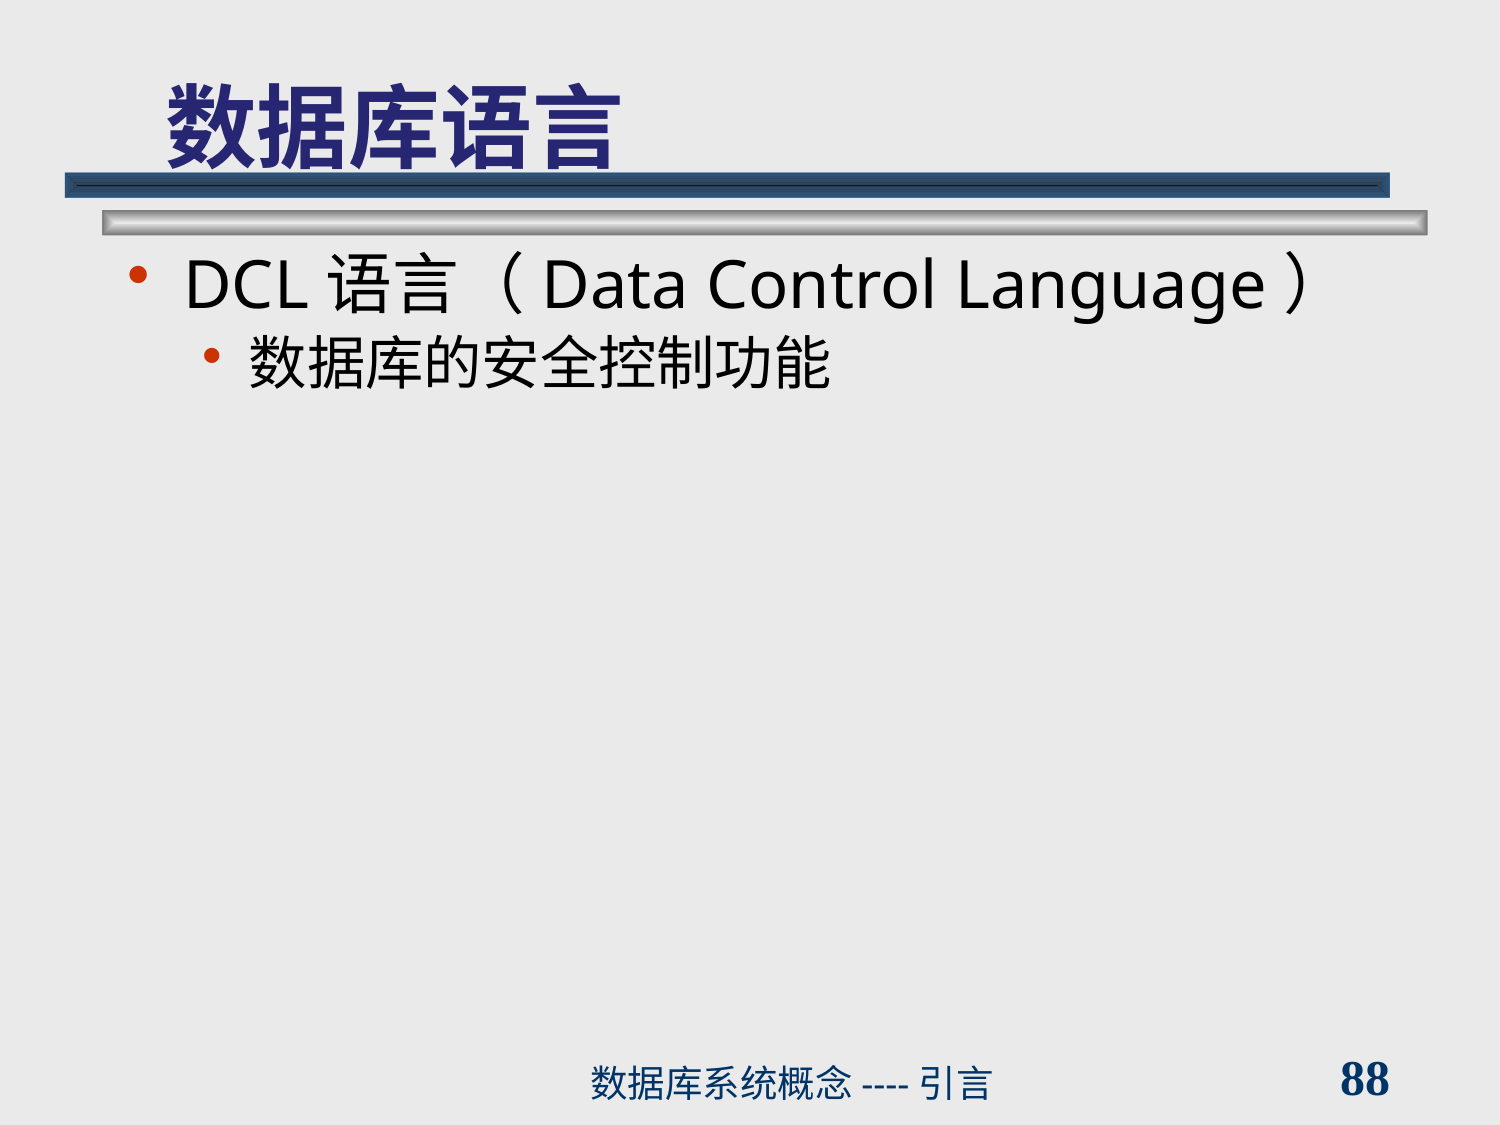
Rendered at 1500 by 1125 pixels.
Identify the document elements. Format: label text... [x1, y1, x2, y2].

list DCL语言（Data Control Language） 数据库的安全控制功能 [111, 243, 1387, 969]
slide_number 88 [1324, 1049, 1489, 1101]
title 数据库语言 [149, 0, 1429, 188]
footer 数据库系统概念----引言 [574, 1062, 1188, 1113]
